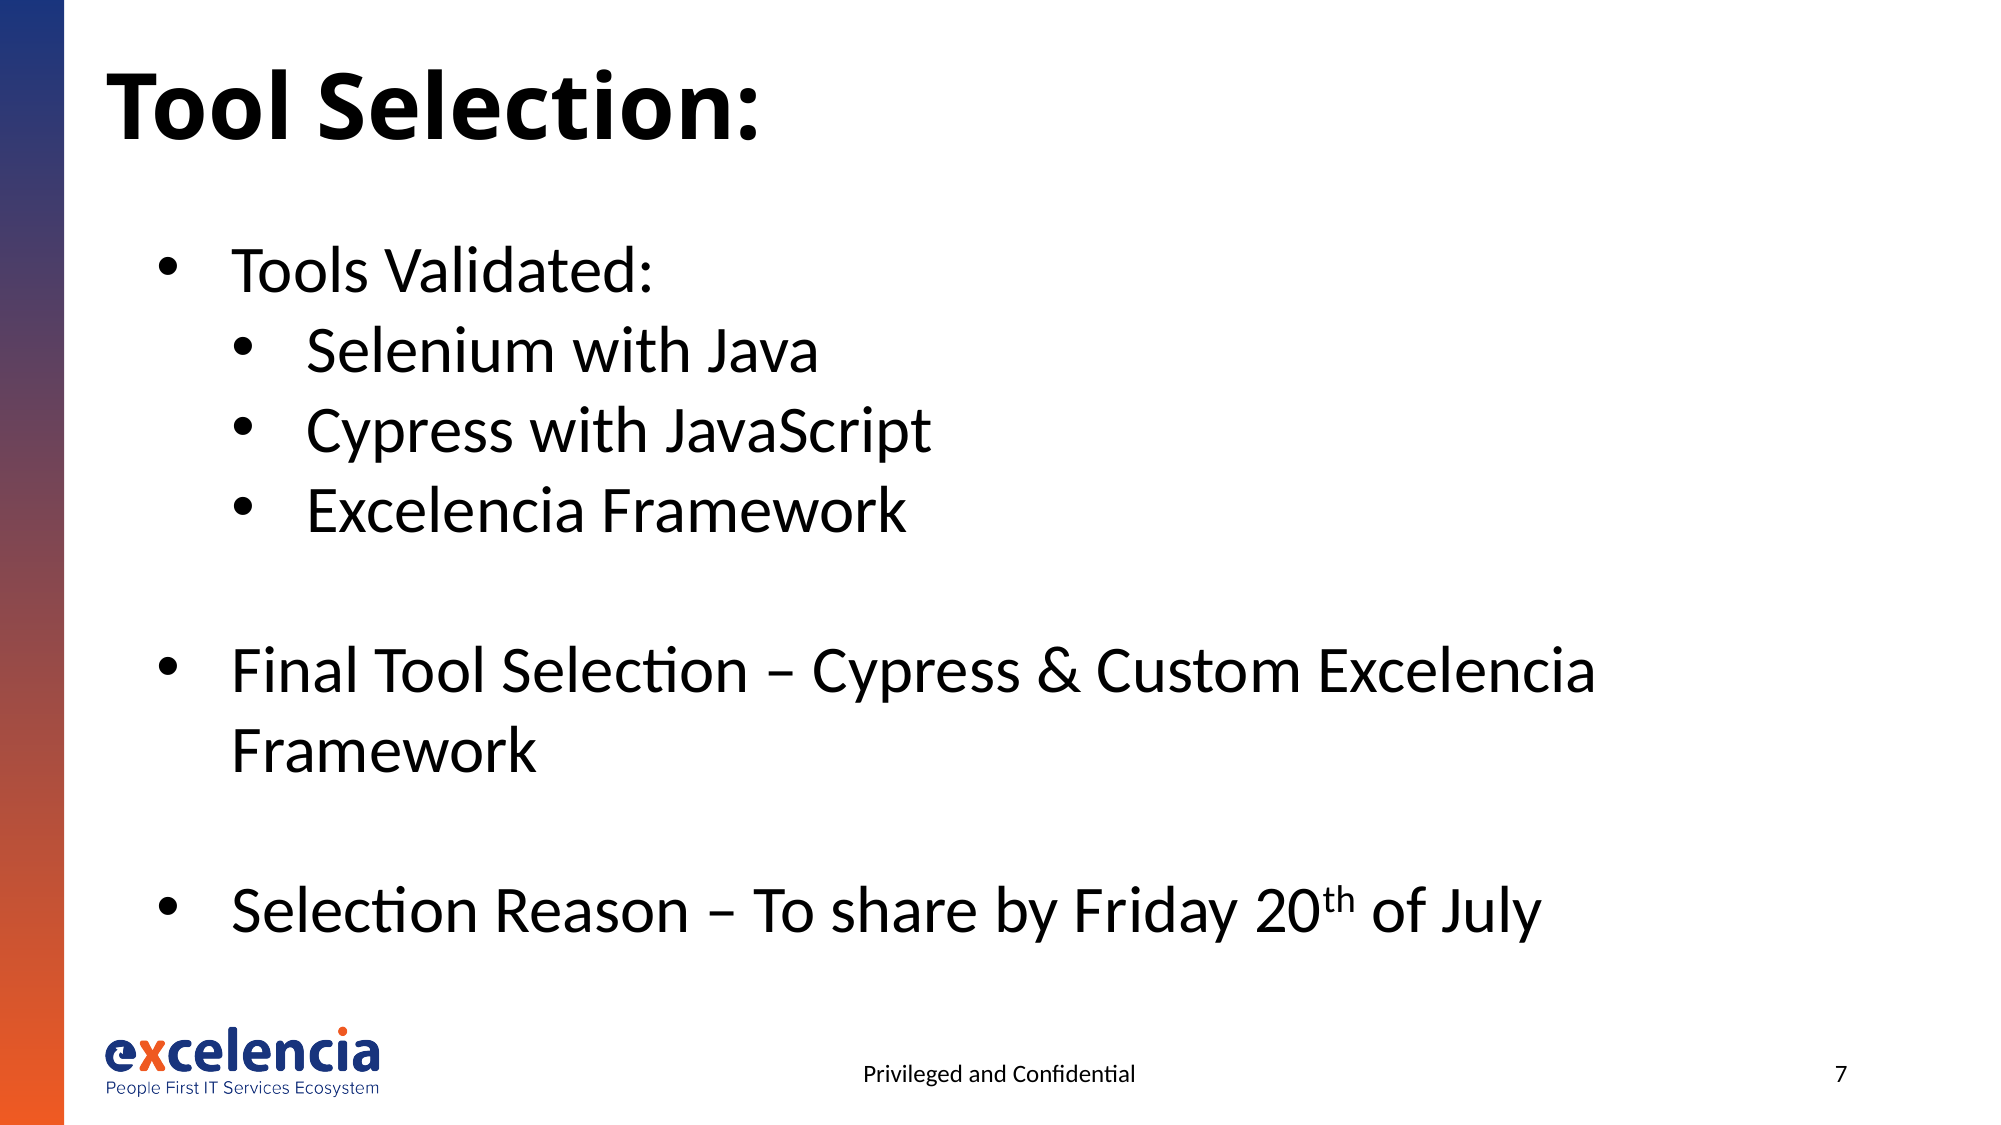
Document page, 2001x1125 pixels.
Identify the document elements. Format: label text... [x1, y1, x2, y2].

picture [104, 1025, 385, 1100]
text_box Tools Validated: Selenium with Java Cypress with JavaScript Excelencia Framework Final Tool Selection – Cypress & Custom Excelencia Framework Selection Reason – To share by Friday 20th of July [141, 218, 1863, 953]
footer Privileged and Confidential [662, 1042, 1338, 1103]
title Tool Selection: [0, 0, 2000, 219]
slide_number 7 [1412, 1042, 1863, 1103]
